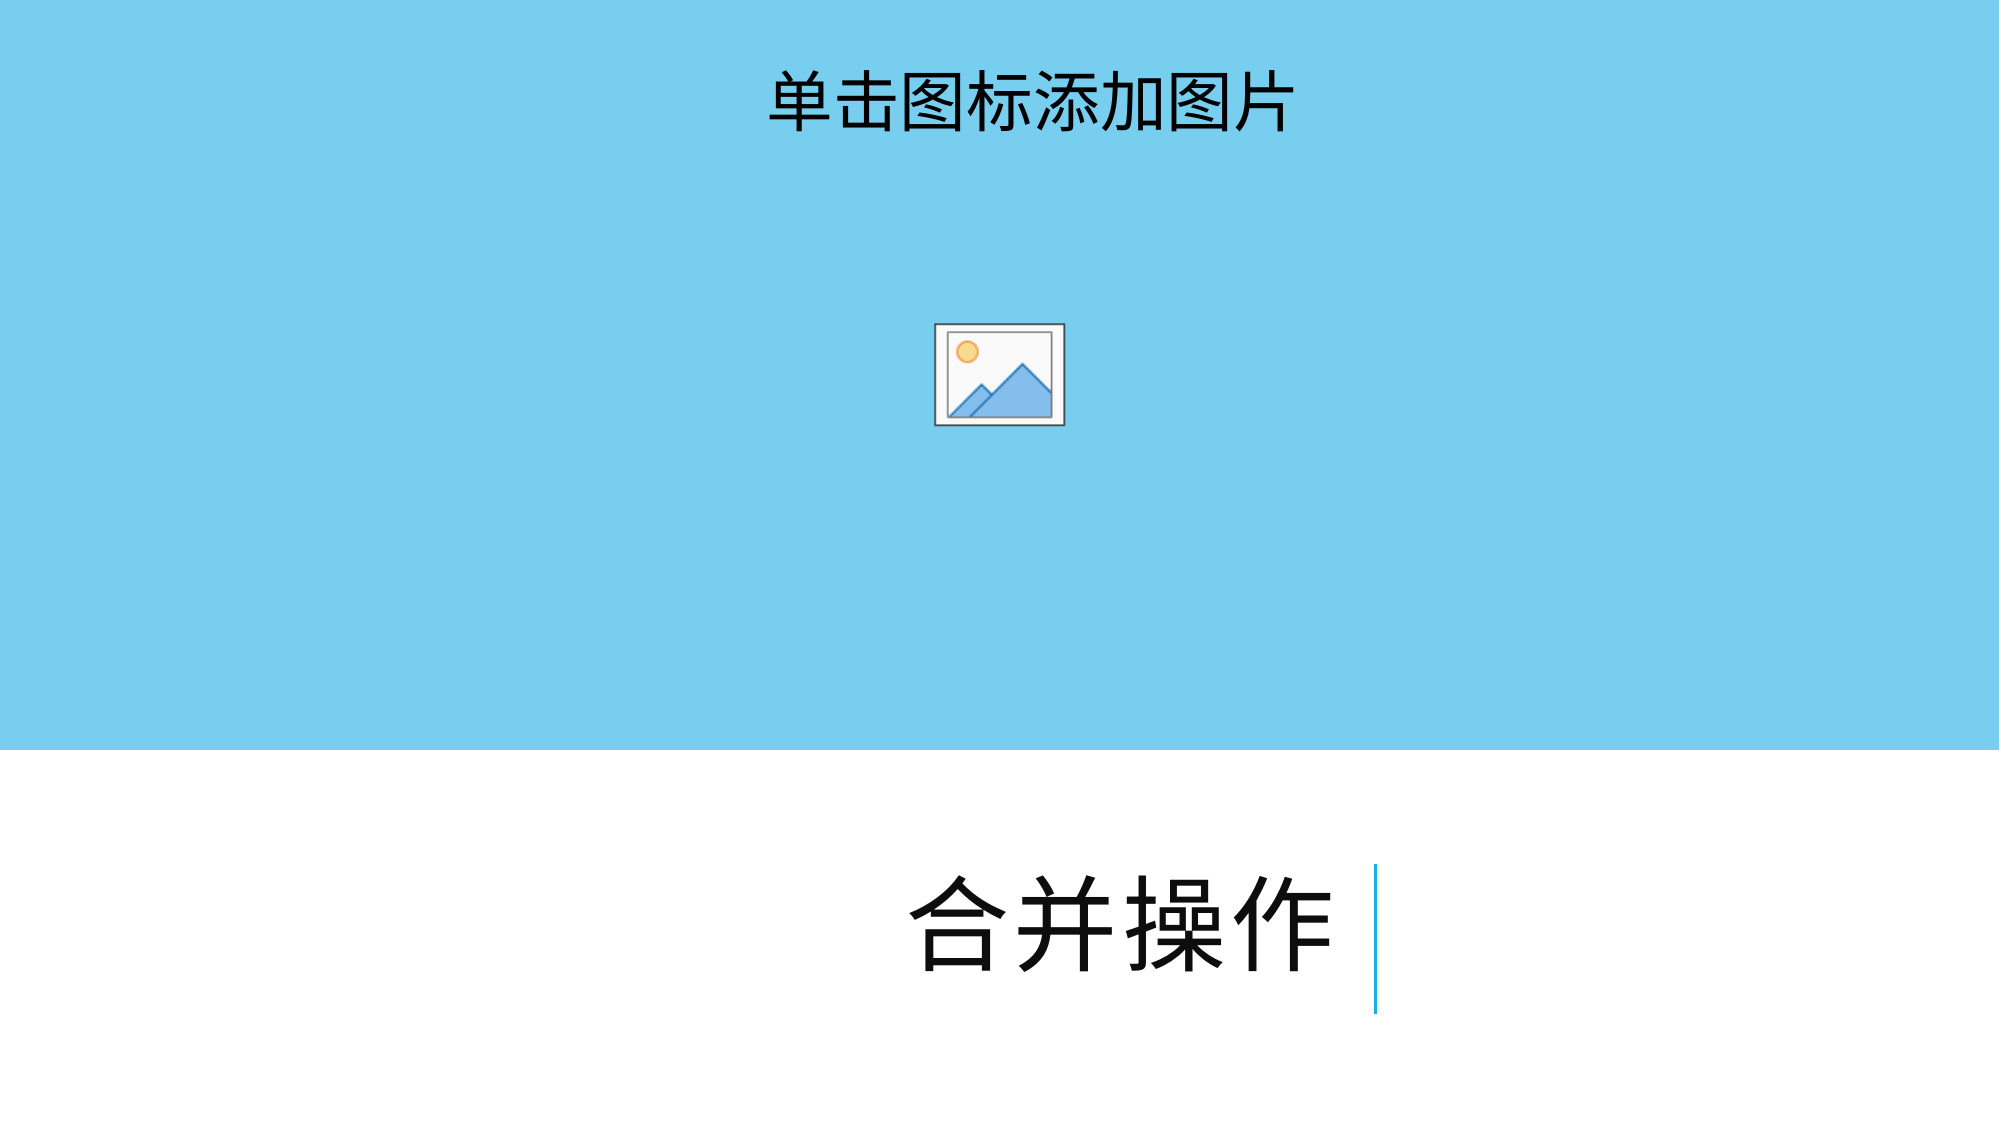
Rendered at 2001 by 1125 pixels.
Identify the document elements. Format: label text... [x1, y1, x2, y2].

title 合并操作 [75, 813, 1350, 1054]
picture [0, 0, 2000, 751]
